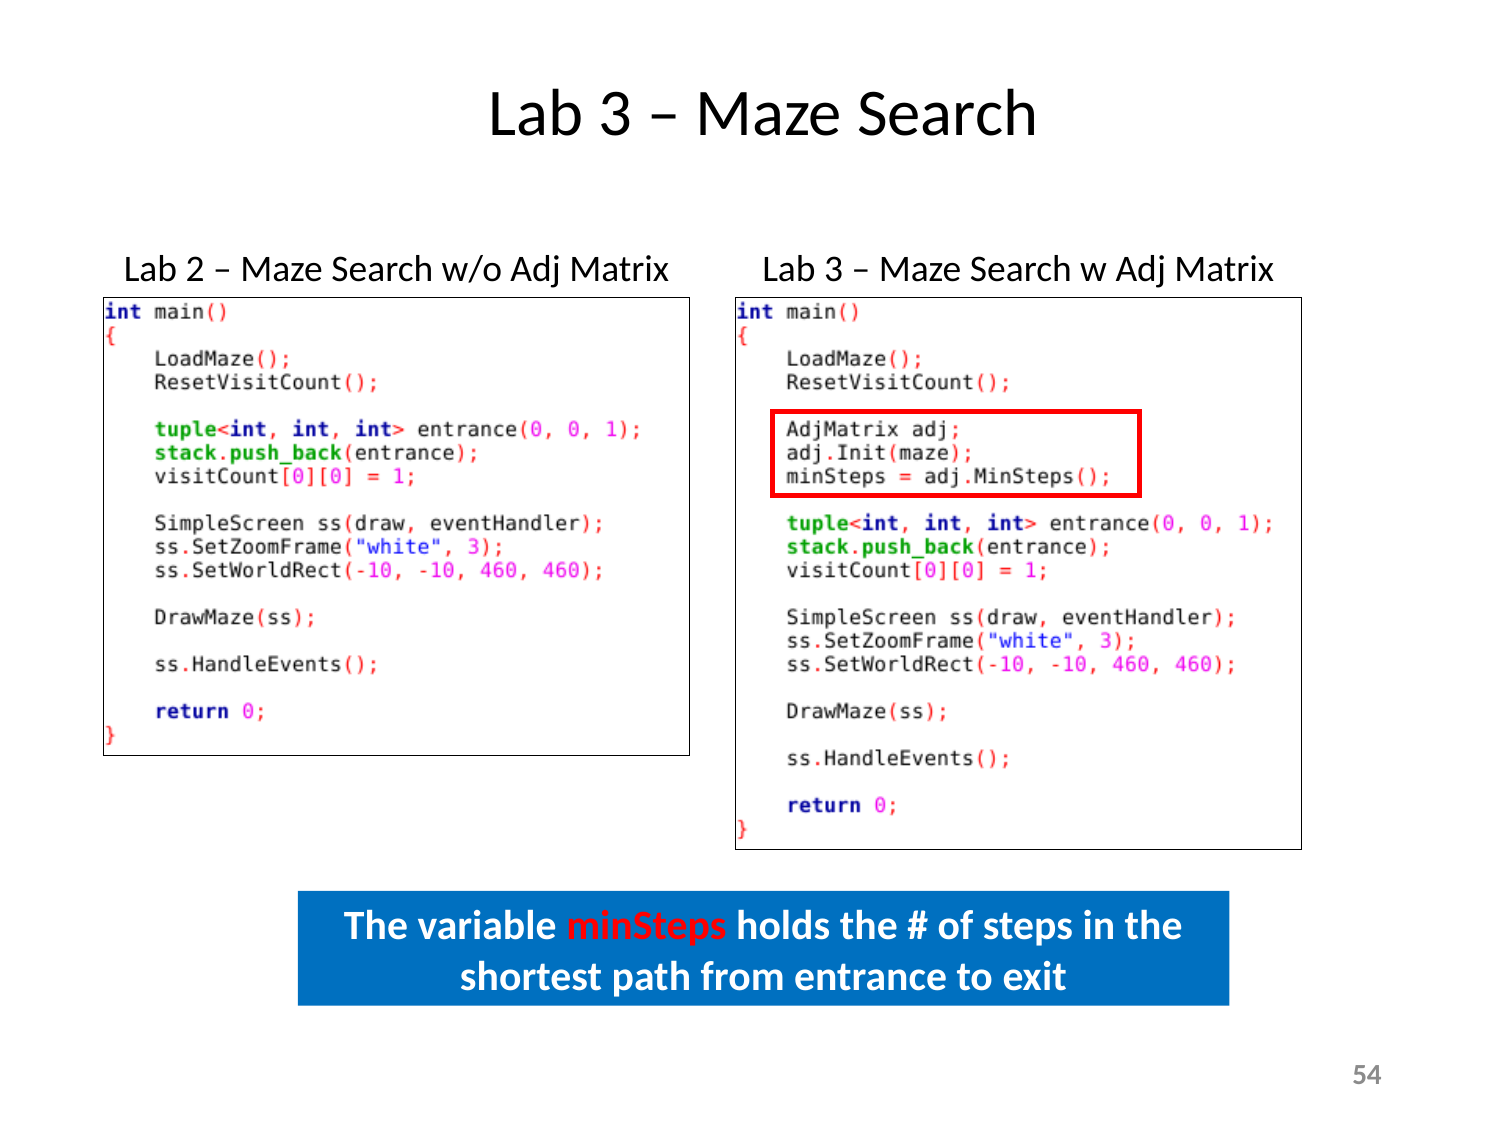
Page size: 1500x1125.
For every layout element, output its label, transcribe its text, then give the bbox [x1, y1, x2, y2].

text_box Lab 3 – Maze Search [116, 64, 1411, 165]
text_box The variable minSteps holds the # of steps in the shortest path from entrance to exit [297, 890, 1230, 1006]
slide_number 54 [1059, 1042, 1397, 1103]
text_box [86, 237, 707, 756]
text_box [708, 236, 1329, 850]
